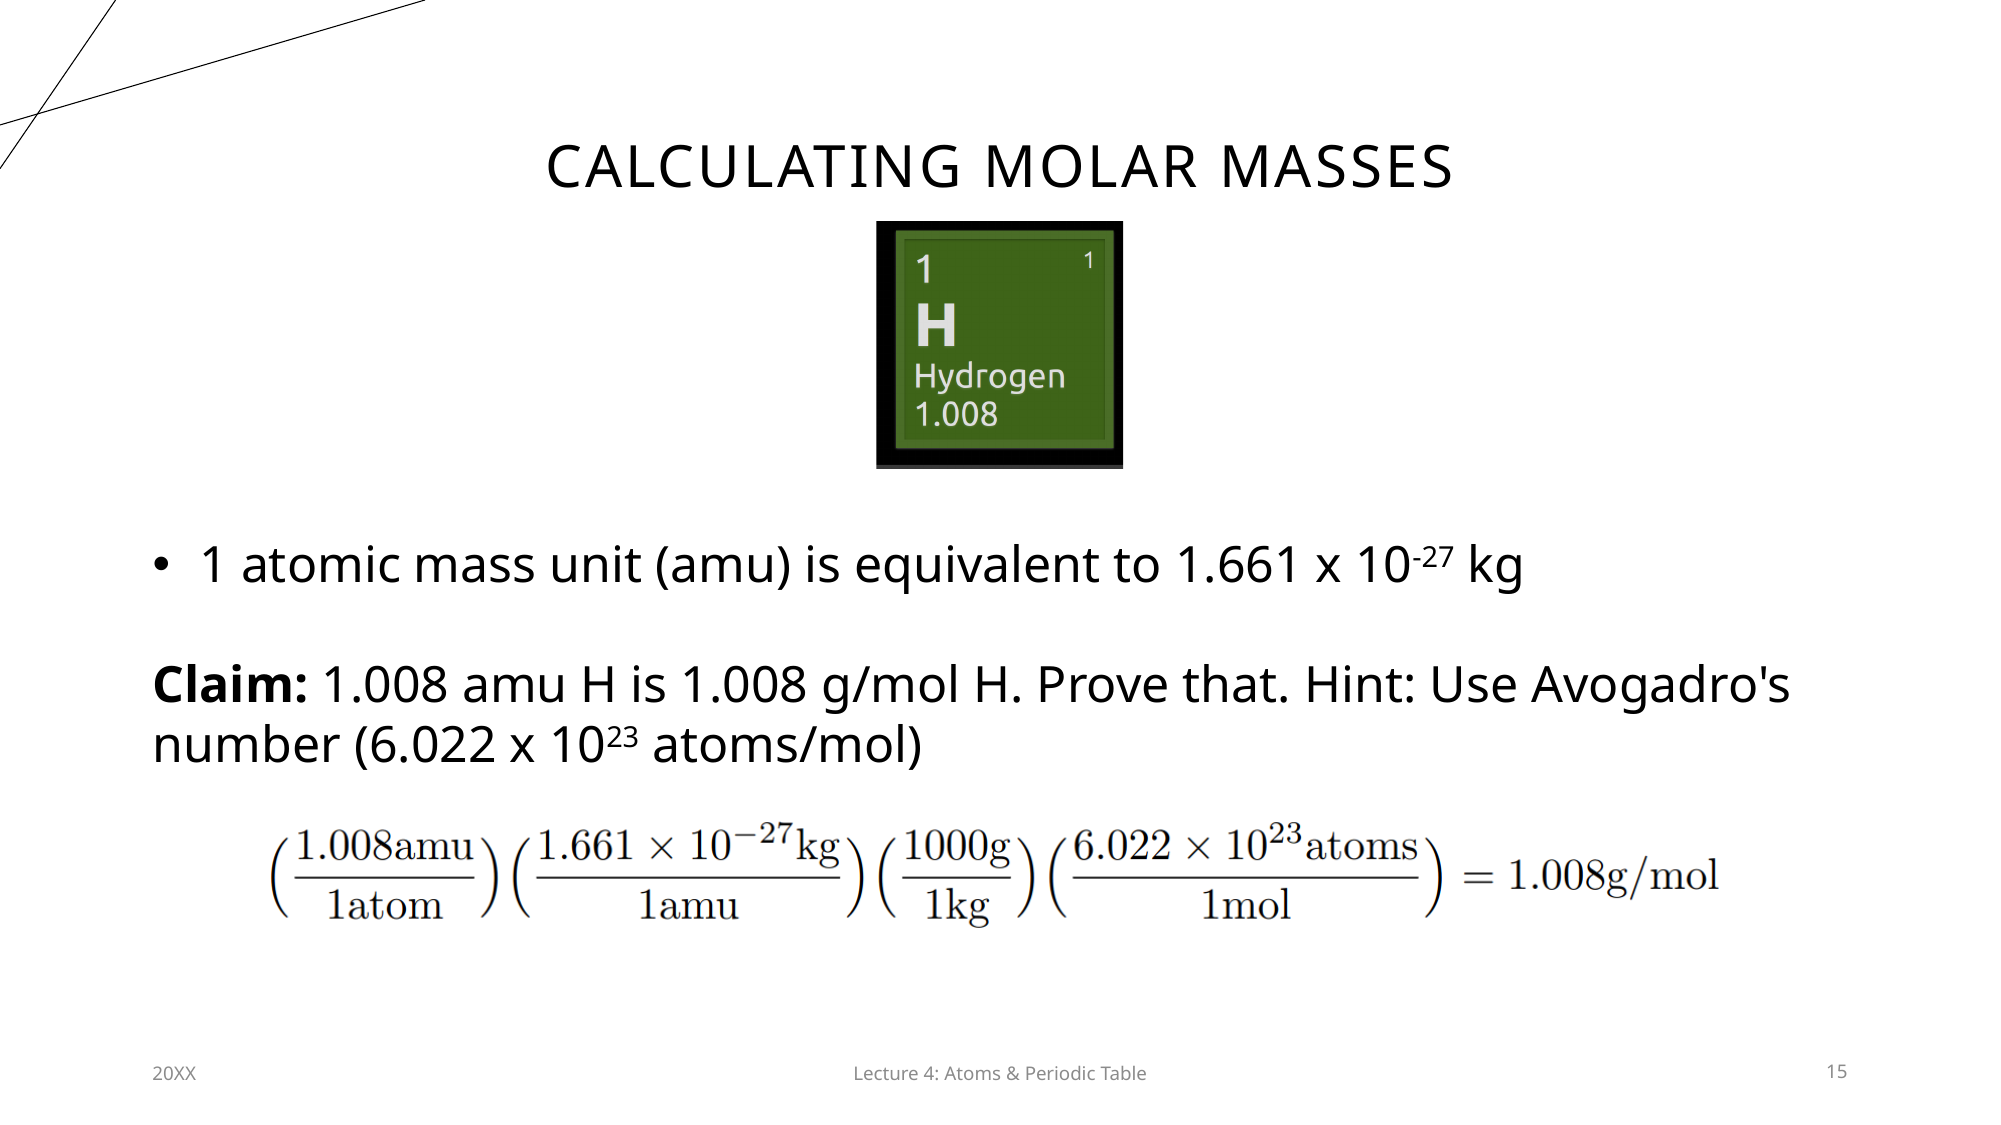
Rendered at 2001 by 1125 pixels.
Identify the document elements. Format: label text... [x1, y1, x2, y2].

picture [876, 221, 1124, 469]
slide_number 20XX [137, 1042, 588, 1103]
title Calculating molar masses [137, 59, 1863, 278]
picture [256, 813, 1737, 934]
slide_number 15 [1412, 1042, 1863, 1103]
footer Lecture 4: Atoms & Periodic Table​ [662, 1042, 1338, 1103]
text_box 1 atomic mass unit (amu) is equivalent to 1.661 x 10-27 kg Claim: 1.008 amu H is 1.008 g/mol H. Prove that. Hint: Use Avogadro's number (6.022 x 1023 atoms/mol) [137, 525, 1858, 781]
